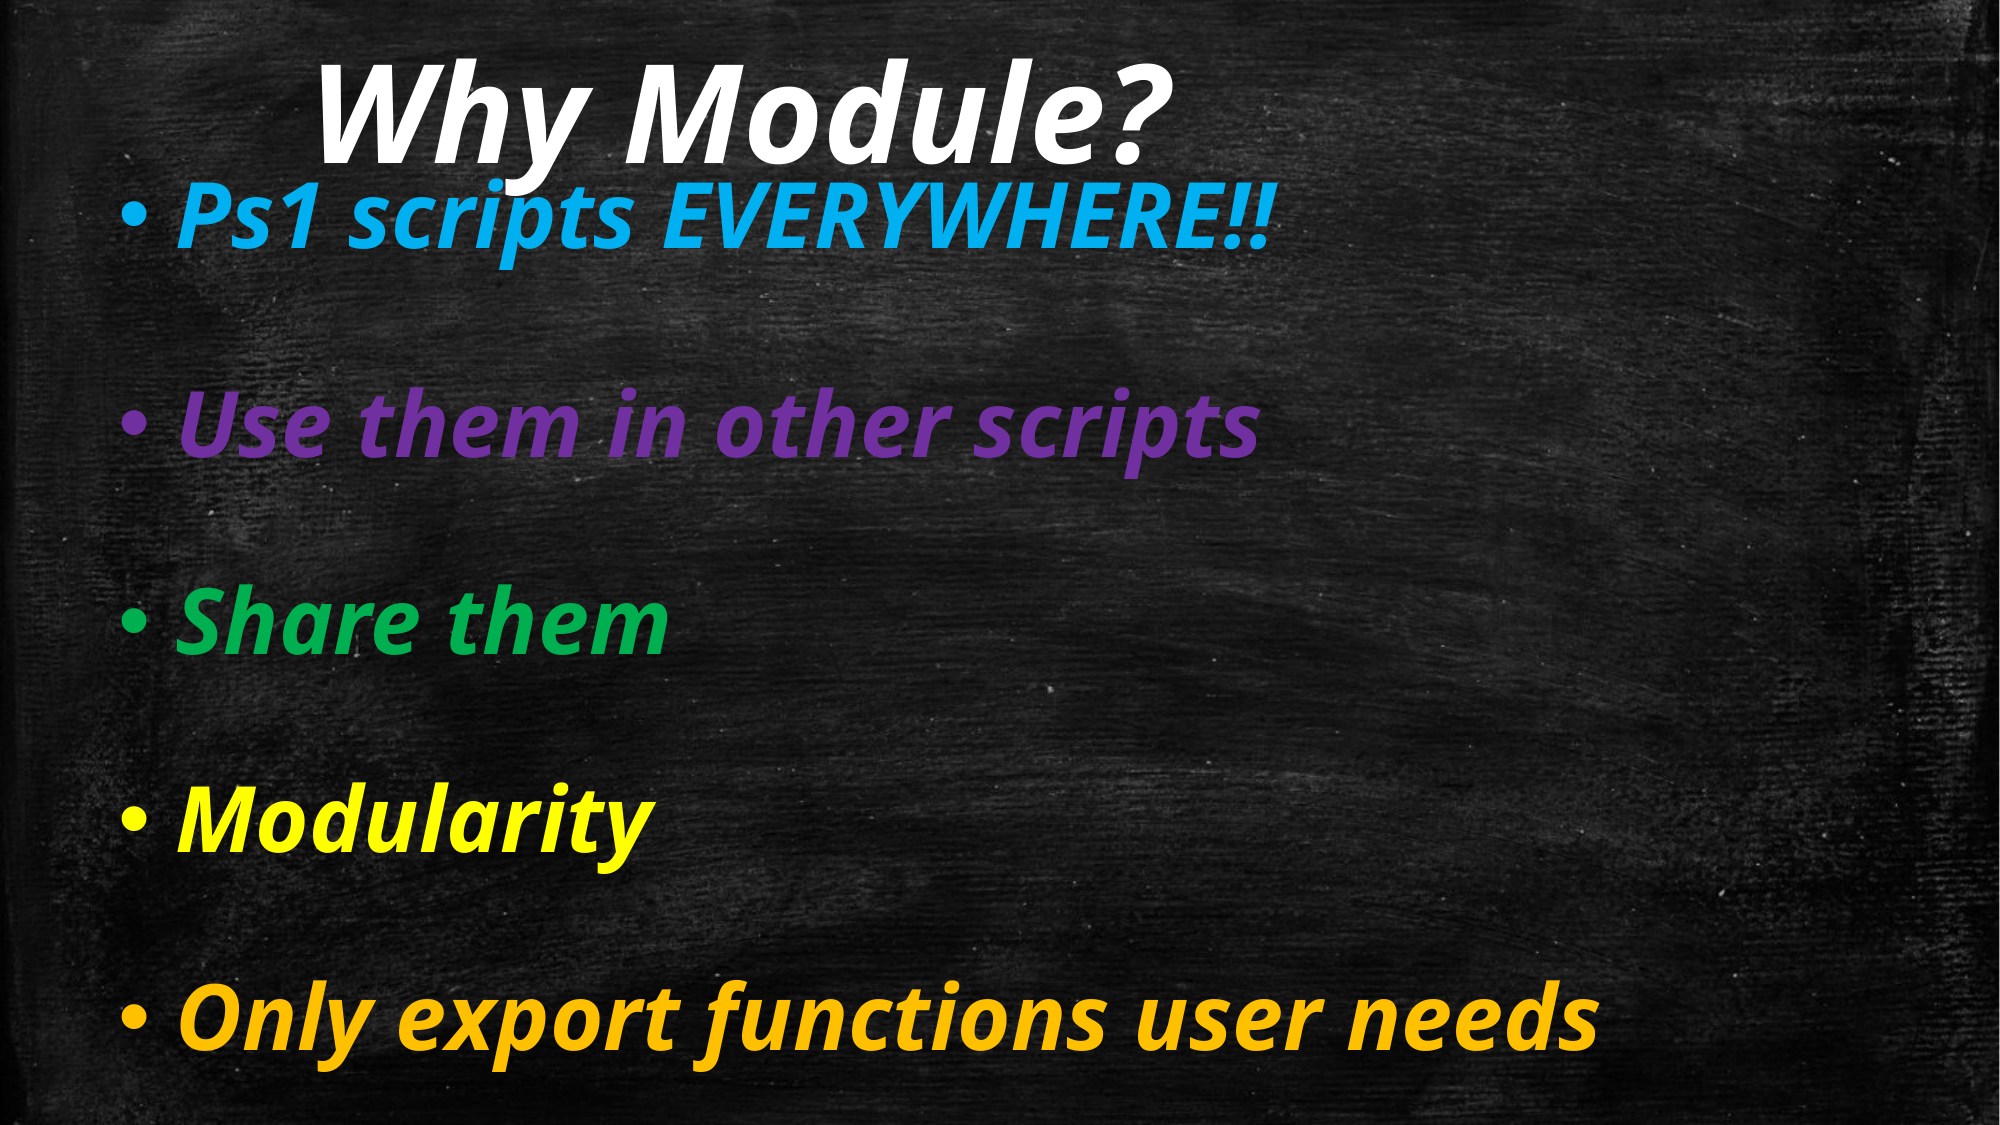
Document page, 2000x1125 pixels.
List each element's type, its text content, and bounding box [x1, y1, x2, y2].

title Why Module? [250, 54, 1751, 161]
text_box Ps1 scripts EVERYWHERE!! Use them in other scripts Share them Modularity Only export functions user needs [104, 161, 1868, 1078]
